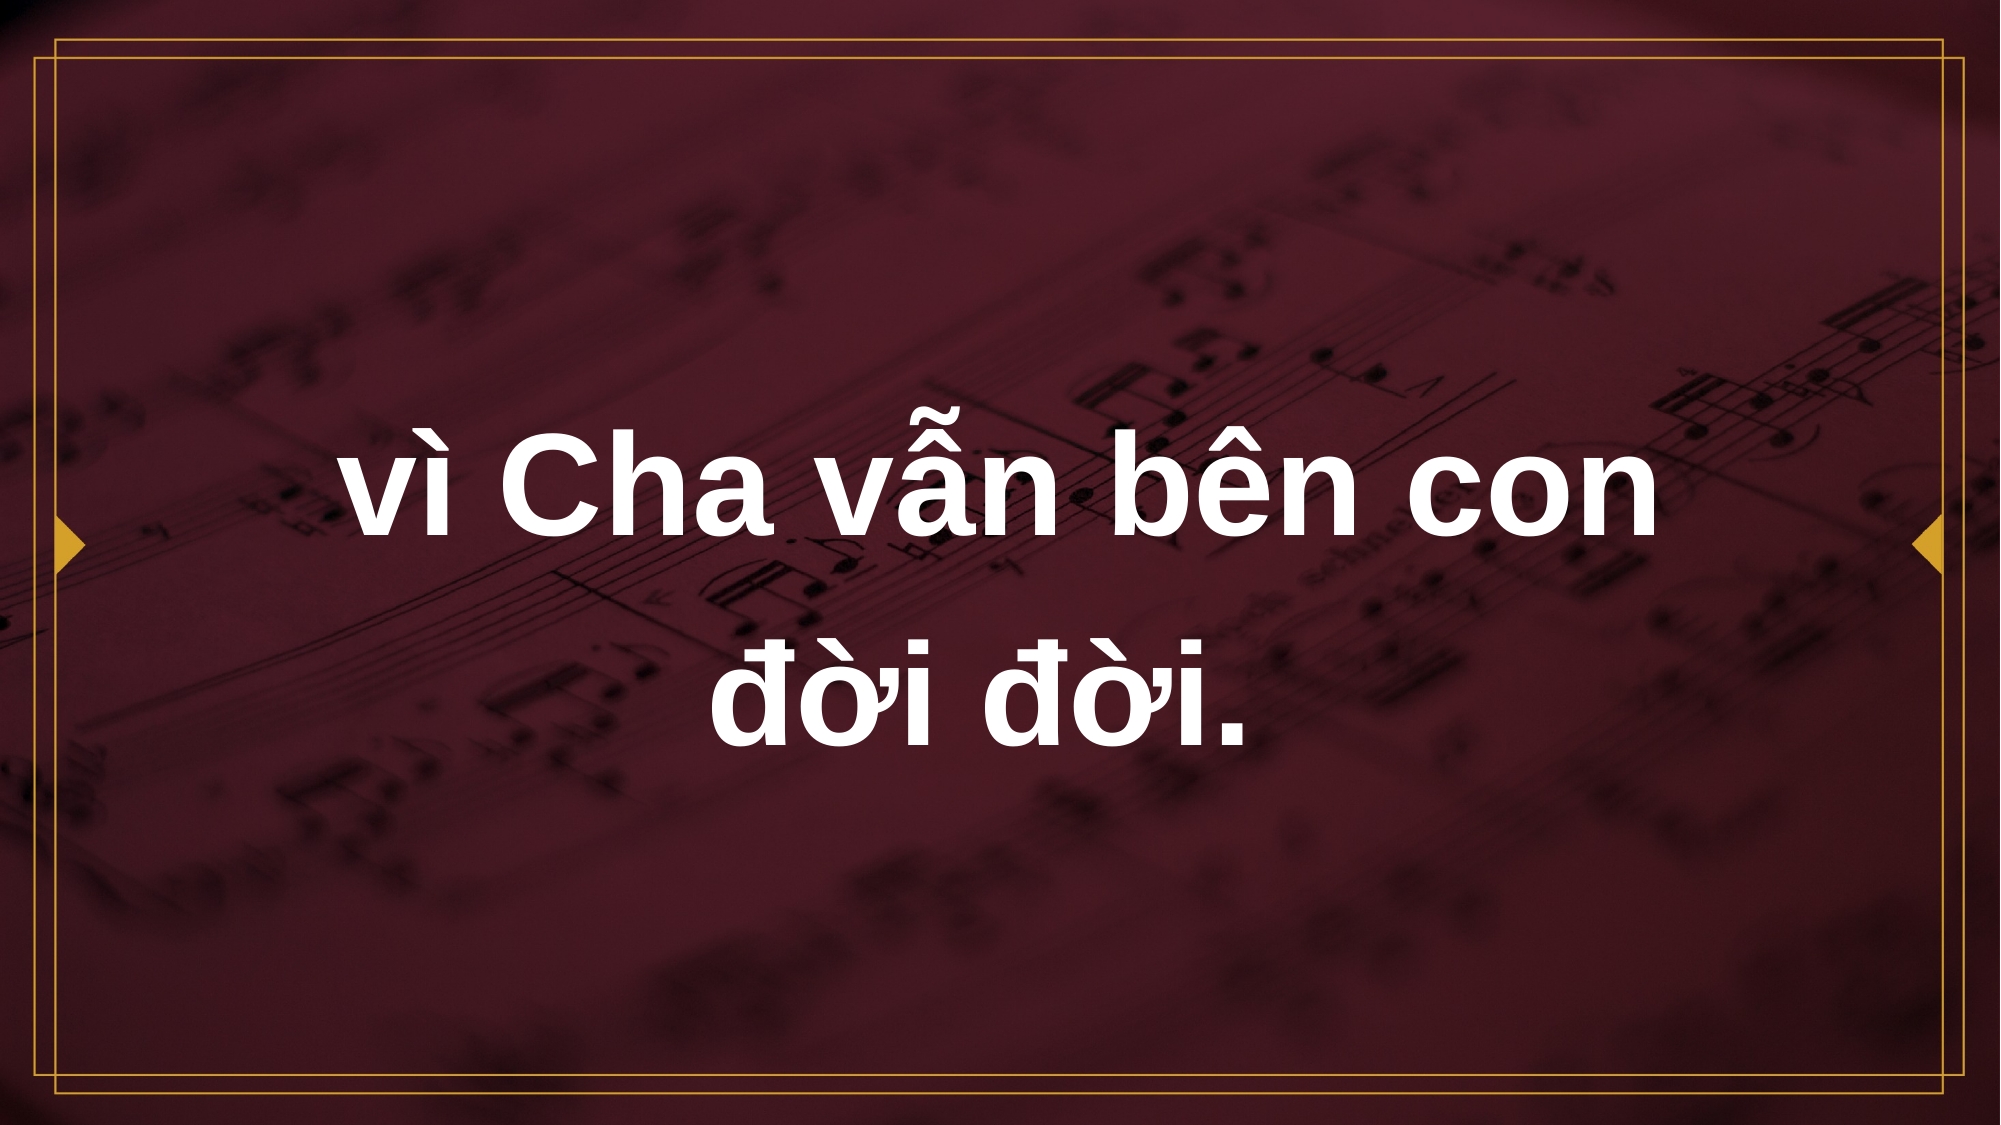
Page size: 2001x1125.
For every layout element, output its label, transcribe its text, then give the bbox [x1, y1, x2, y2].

picture [0, 0, 2000, 1125]
title vì Cha vẫn bên con đời đời. [55, 53, 1945, 1077]
